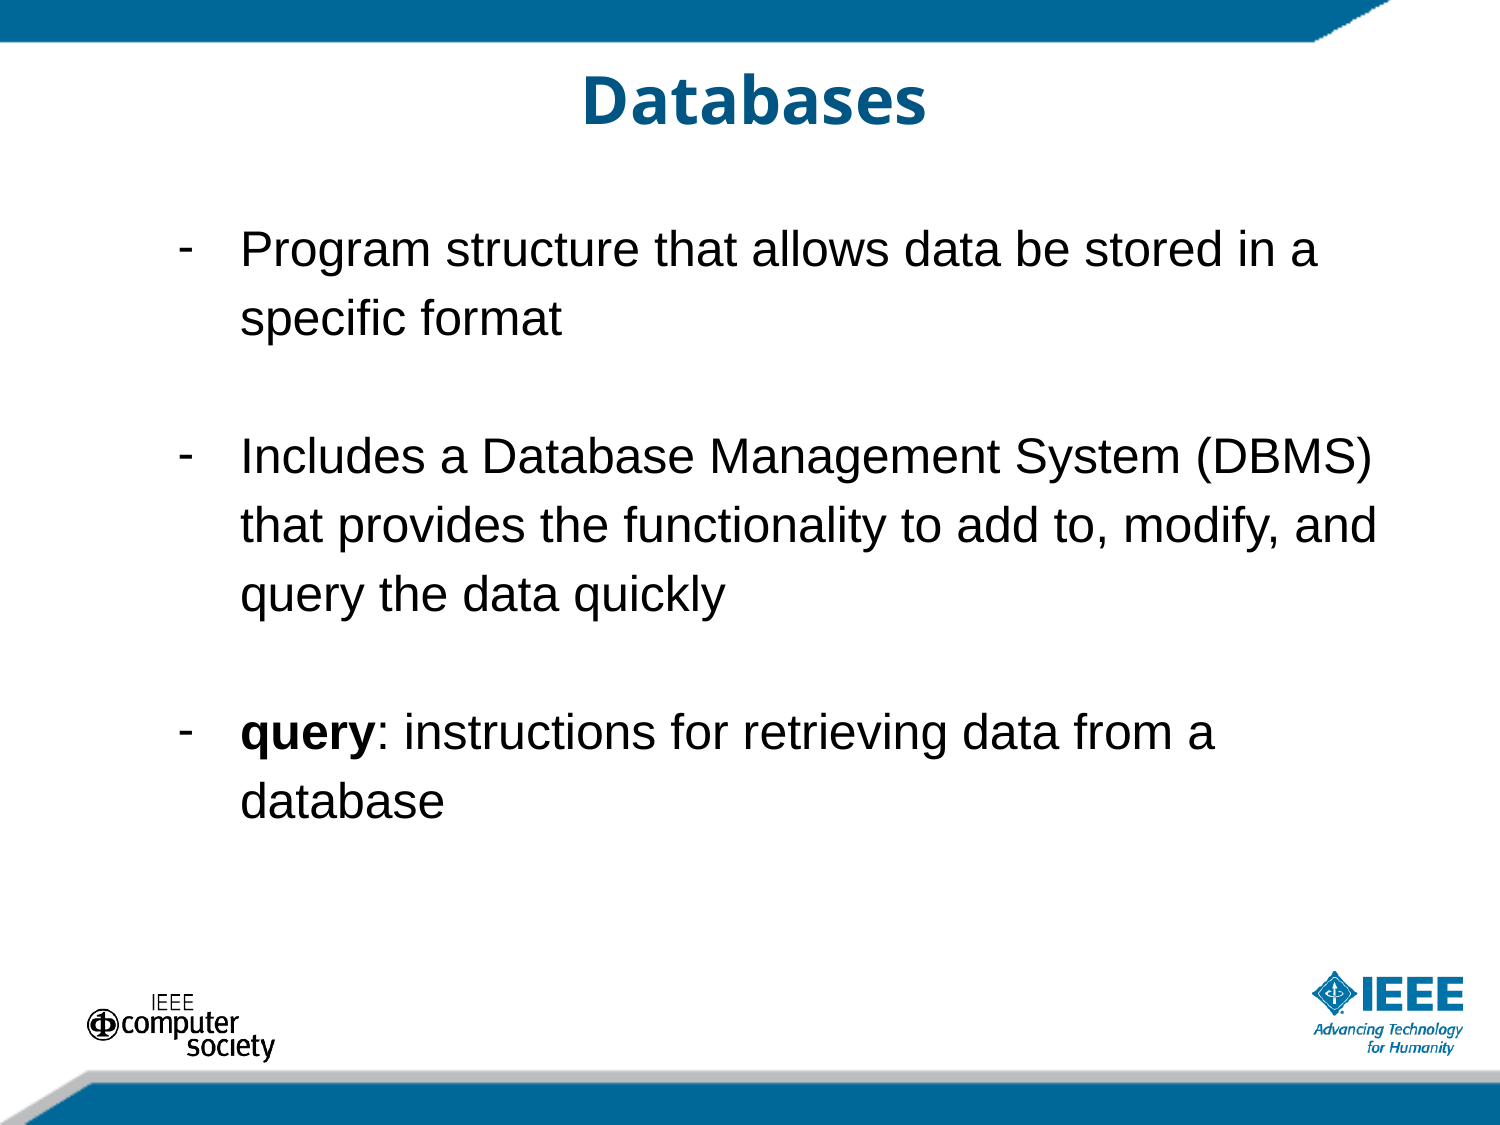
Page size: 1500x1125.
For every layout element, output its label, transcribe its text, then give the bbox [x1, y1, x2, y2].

list Program structure that allows data be stored in a specific format Includes a Database Management System (DBMS) that provides the functionality to add to, modify, and query the data quickly query: instructions for retrieving data from a database [75, 200, 1450, 925]
picture [0, 0, 1500, 1125]
title Databases [4, 50, 1500, 138]
